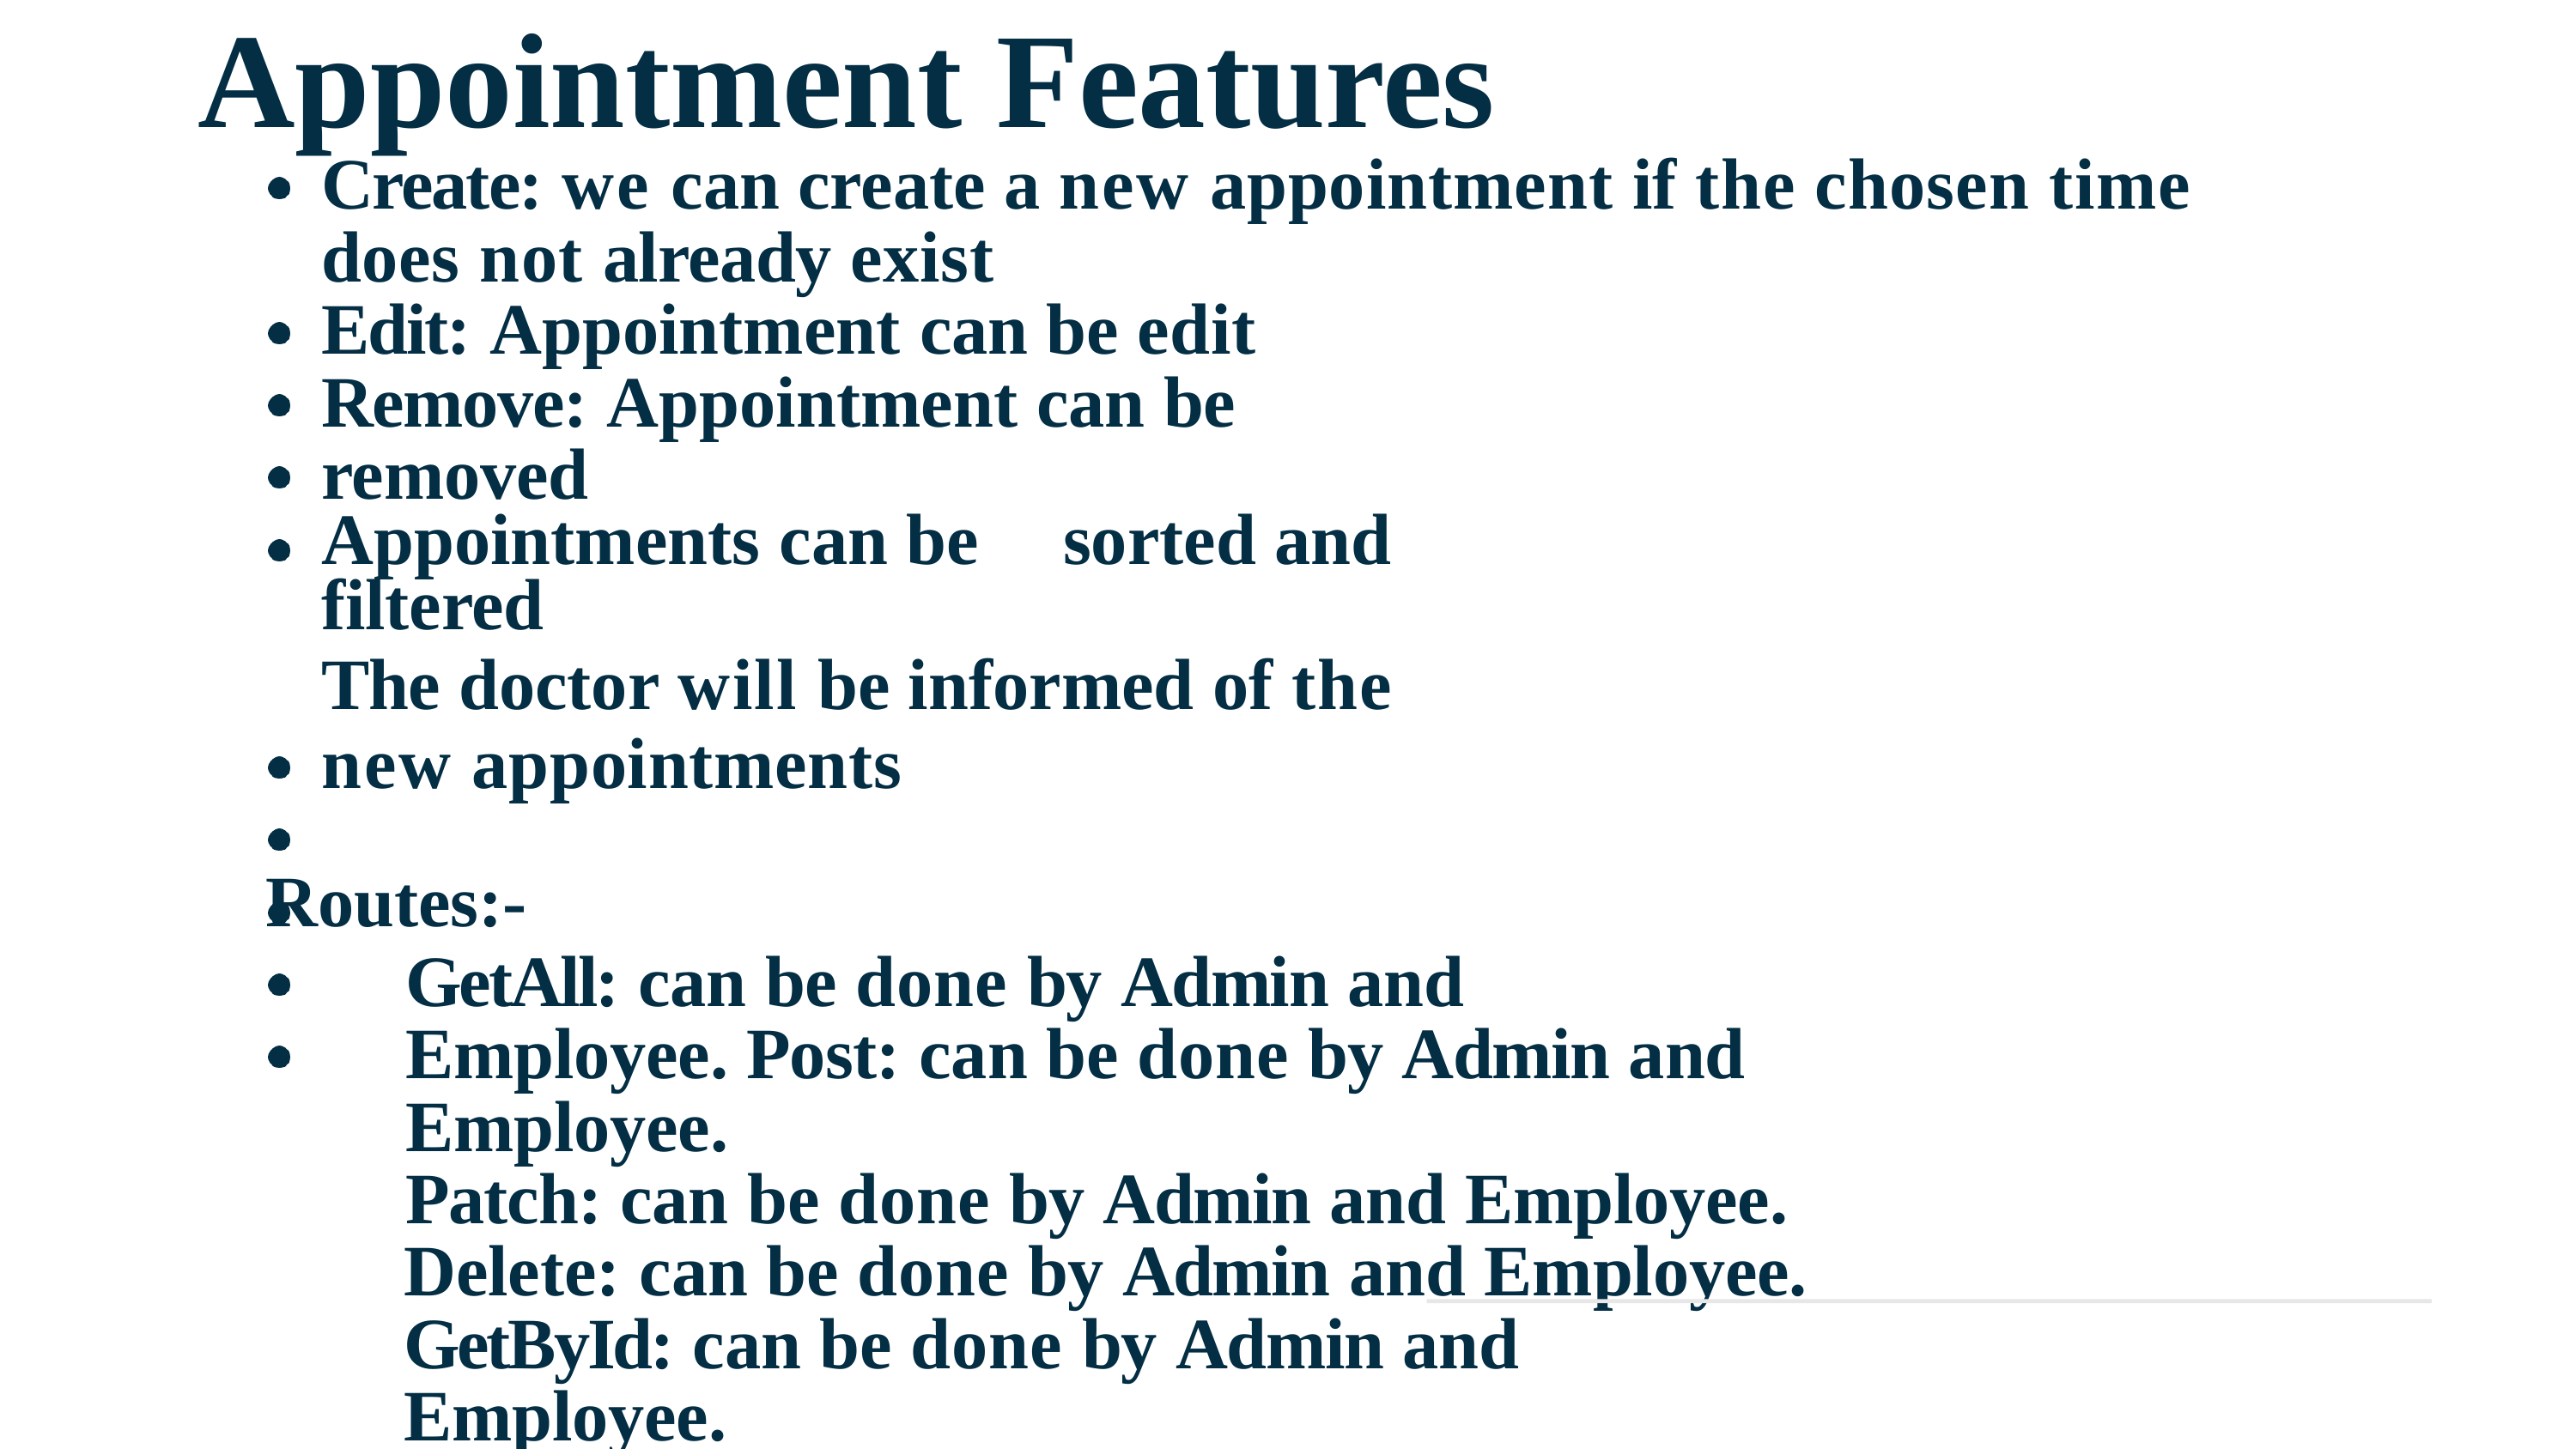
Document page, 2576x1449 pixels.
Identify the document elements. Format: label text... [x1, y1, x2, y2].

picture [285, 986, 291, 996]
picture [285, 335, 291, 344]
picture [268, 539, 275, 546]
picture [283, 466, 291, 476]
picture [268, 989, 274, 996]
picture [283, 539, 291, 549]
picture [268, 321, 278, 329]
picture [268, 828, 275, 835]
picture [268, 177, 275, 184]
picture [268, 772, 274, 779]
picture [268, 1061, 278, 1069]
picture [283, 828, 291, 839]
picture [268, 482, 278, 489]
picture [283, 756, 291, 767]
picture [268, 394, 275, 401]
picture [268, 756, 275, 763]
text_box [1426, 1299, 2432, 1304]
picture [285, 552, 291, 561]
picture [283, 1046, 291, 1056]
picture [268, 844, 274, 851]
picture [268, 409, 274, 416]
text_box Create: we can create a new appointment if the chosen time does not already exist Edit: Appointment can be edit Remove: Appointment can be removed Appointments can be sorted and filtered The doctor will be informed of the new appointments Routes:- GetAll: can be done by Admin and Employee. Post: can be done by Admin and Employee. Patch: can be done by Admin and Employee. Delete: can be done by Admin and Employee. GetById: can be done by Admin and Employee. [264, 134, 2322, 1449]
picture [283, 394, 291, 404]
picture [268, 555, 274, 561]
picture [285, 407, 291, 416]
picture [268, 192, 274, 199]
picture [287, 914, 291, 924]
picture [281, 479, 291, 489]
picture [283, 973, 291, 984]
picture [285, 190, 291, 199]
picture [268, 337, 274, 344]
picture [281, 1058, 291, 1069]
picture [281, 321, 291, 332]
picture [283, 177, 291, 187]
picture [268, 1046, 275, 1052]
picture [268, 900, 272, 908]
picture [268, 466, 275, 473]
picture [268, 973, 275, 980]
picture [285, 841, 291, 851]
title Appointment Features [195, 0, 1496, 235]
picture [285, 769, 291, 779]
